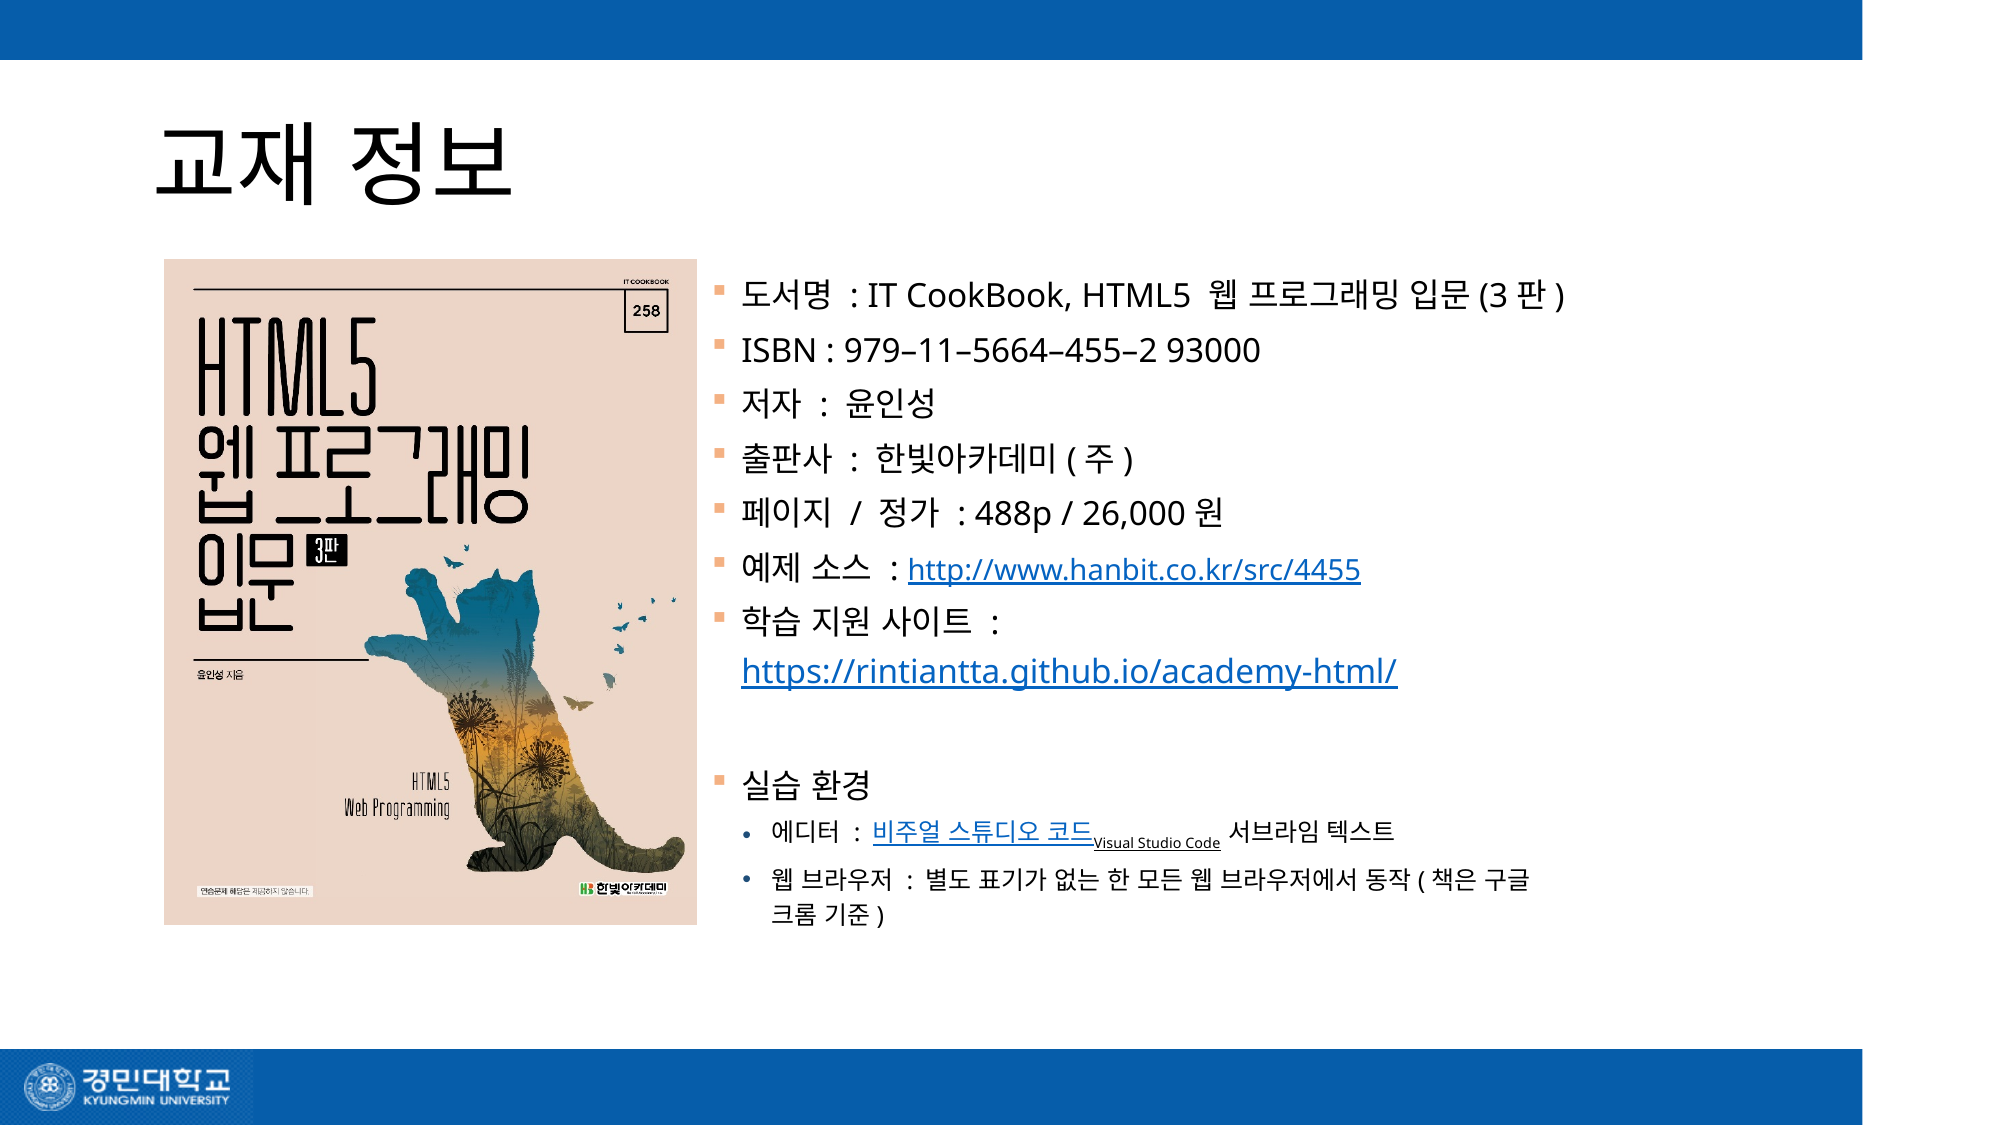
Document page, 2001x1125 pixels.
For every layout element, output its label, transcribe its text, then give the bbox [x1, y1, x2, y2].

picture [0, 1049, 253, 1125]
title 교재 정보 [137, 59, 1863, 278]
text_box 도서명 : IT CookBook, HTML5 웹 프로그래밍 입문(3판) ISBN : 979–11–5664–455–2 93000 저자 : 윤인성 출판사 : 한빛아카데미(주) 페이지 / 정가 : 488p / 26,000원 예제 소스 : http://www.hanbit.co.kr/src/4455 학습 지원 사이트 : https://rintiantta.github.io/academy-html/ 실습 환경 에디터 : 비주얼 스튜디오 코드Visual Studio Code 서브라임 텍스트 웹 브라우저 : 별도 표기가 없는 한 모든 웹 브라우저에서 동작(책은 구글 크롬 기준) [696, 259, 1583, 1098]
picture [164, 259, 697, 925]
